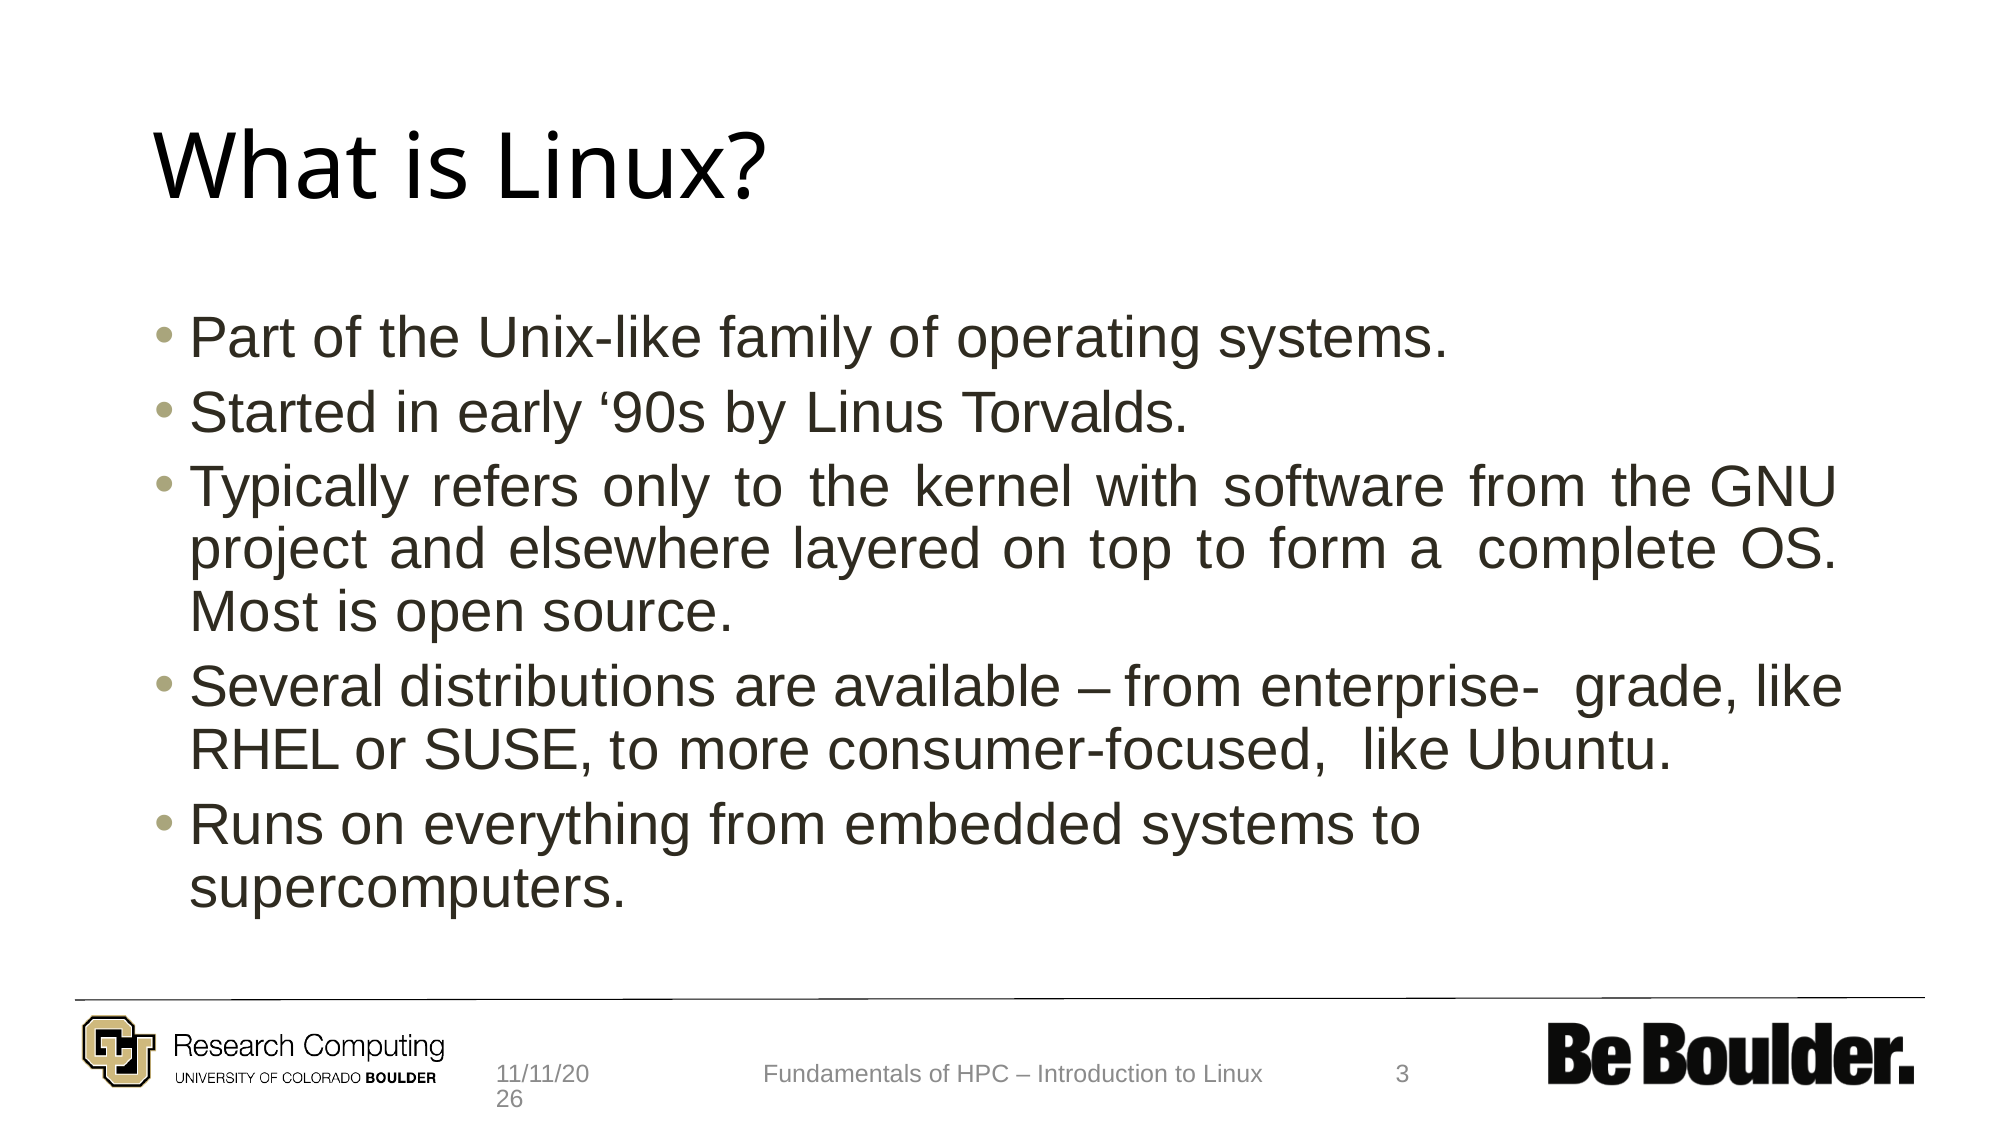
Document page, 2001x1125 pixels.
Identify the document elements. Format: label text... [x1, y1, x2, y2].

list Part of the Unix-like family of operating systems. Started in early ‘90s by Linus Torvalds. Typically refers only to the kernel with software from the GNU project and elsewhere layered on top to form a complete OS. Most is open source. Several distributions are available – from enterprise- grade, like RHEL or SUSE, to more consumer-focused, like Ubuntu. Runs on everything from embedded systems to supercomputers. [137, 299, 1863, 983]
title What is Linux? [137, 59, 1863, 278]
slide_number 3 [1380, 1042, 1525, 1103]
footer Fundamentals of HPC – Introduction to Linux [676, 1042, 1352, 1103]
picture [81, 1015, 444, 1088]
picture [1524, 1015, 1938, 1088]
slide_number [480, 1042, 615, 1103]
